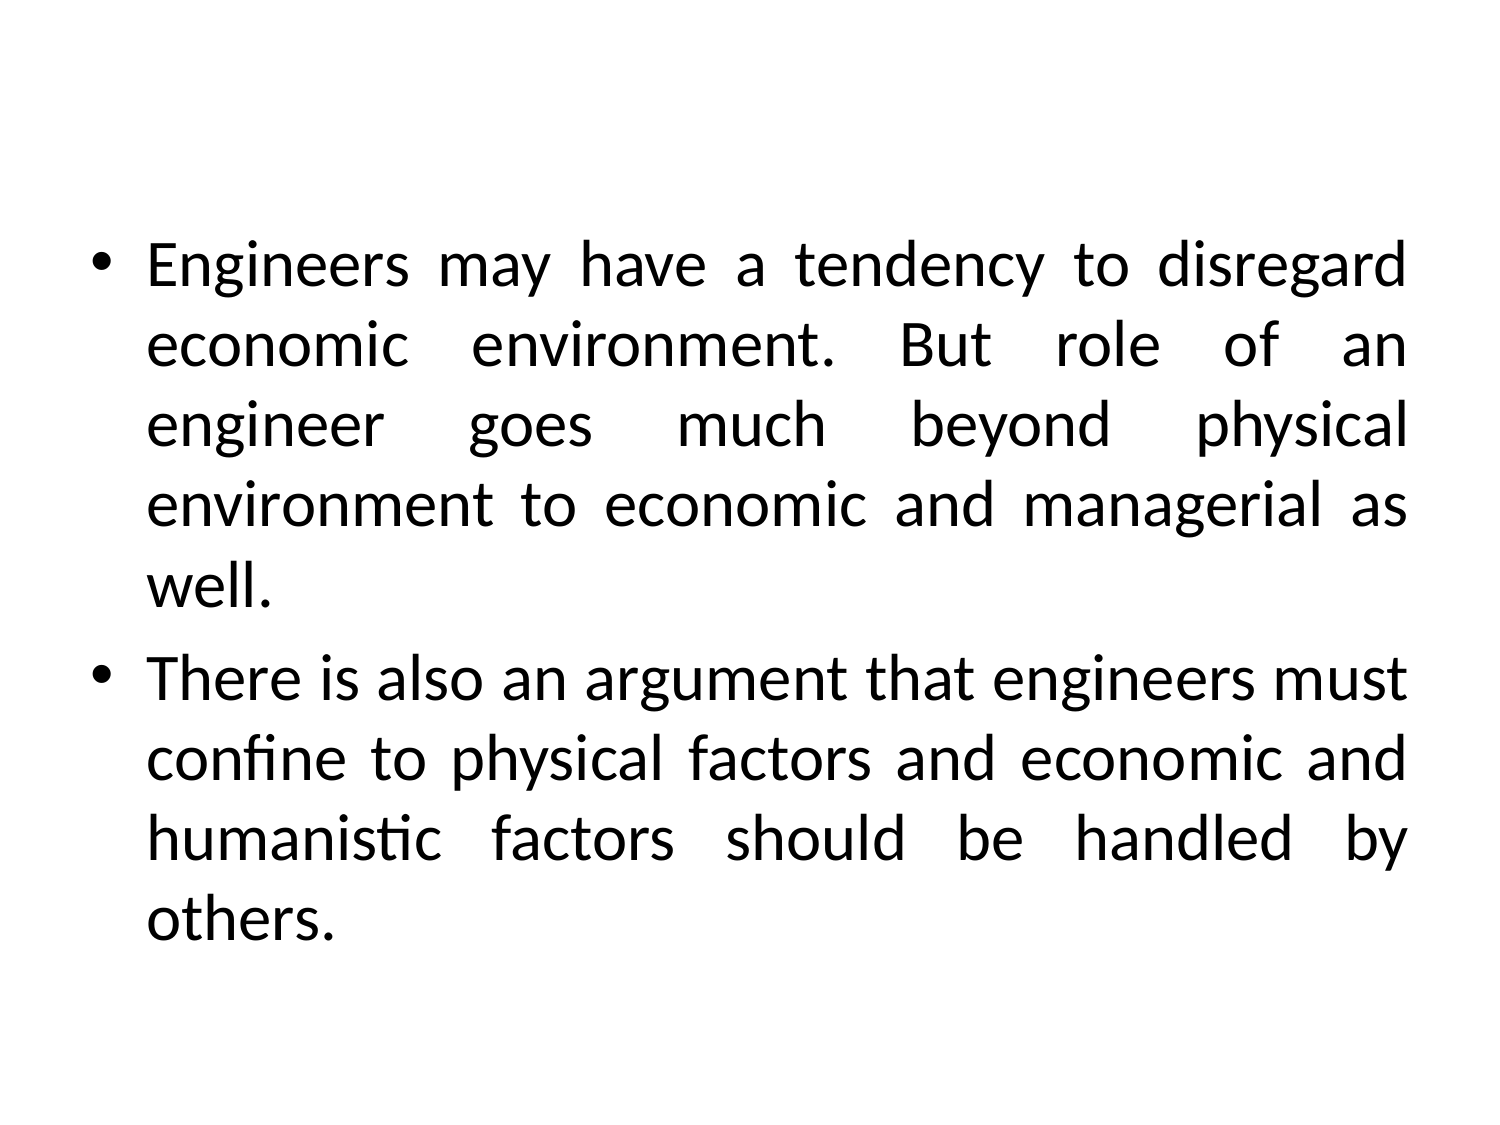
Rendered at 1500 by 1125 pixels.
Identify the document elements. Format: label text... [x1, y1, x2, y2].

list Engineers may have a tendency to disregard economic environment. But role of an engineer goes much beyond physical environment to economic and managerial as well. There is also an argument that engineers must confine to physical factors and economic and humanistic factors should be handled by others. [75, 212, 1425, 1005]
